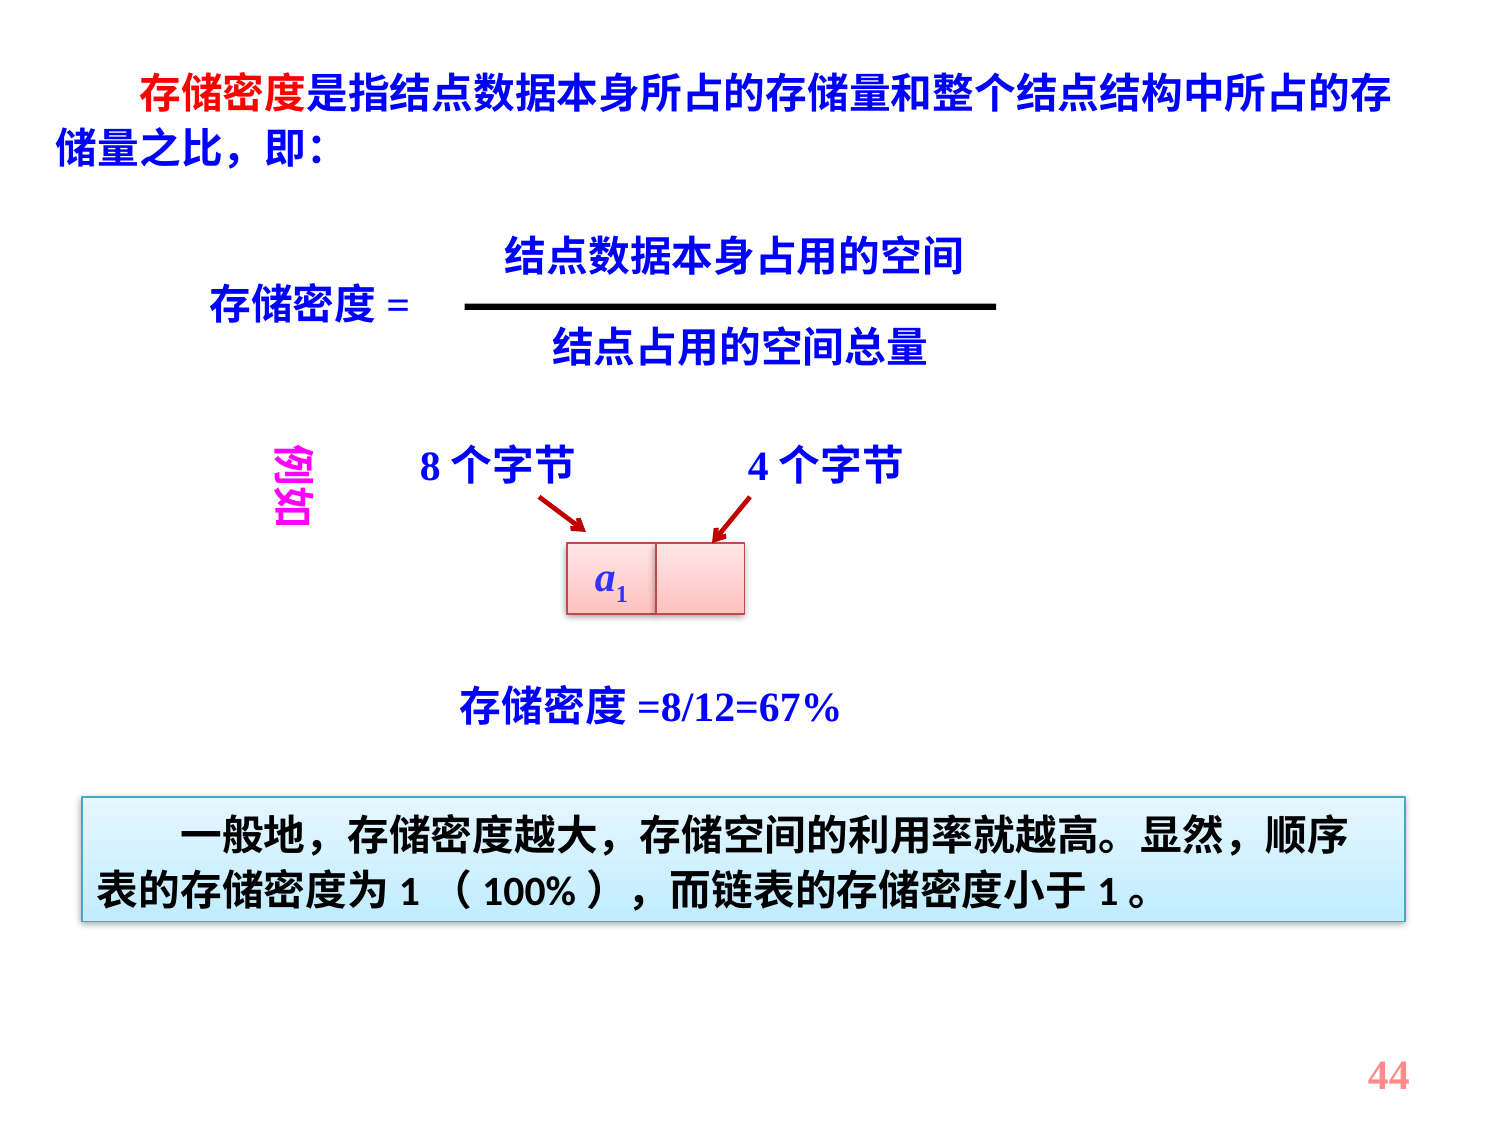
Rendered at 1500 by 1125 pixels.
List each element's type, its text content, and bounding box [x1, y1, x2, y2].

text_box 一般地，存储密度越大，存储空间的利用率就越高。显然，顺序表的存储密度为1（100%），而链表的存储密度小于1。 [81, 796, 1406, 922]
text_box 存储密度是指结点数据本身所占的存储量和整个结点结构中所占的存储量之比，即： [41, 54, 1436, 180]
text_box 结点占用的空间总量 [537, 312, 1069, 378]
text_box 结点数据本身占用的空间 [490, 222, 1117, 288]
text_box 存储密度= [194, 270, 514, 335]
slide_number 44 [1074, 1042, 1425, 1103]
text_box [236, 409, 938, 739]
